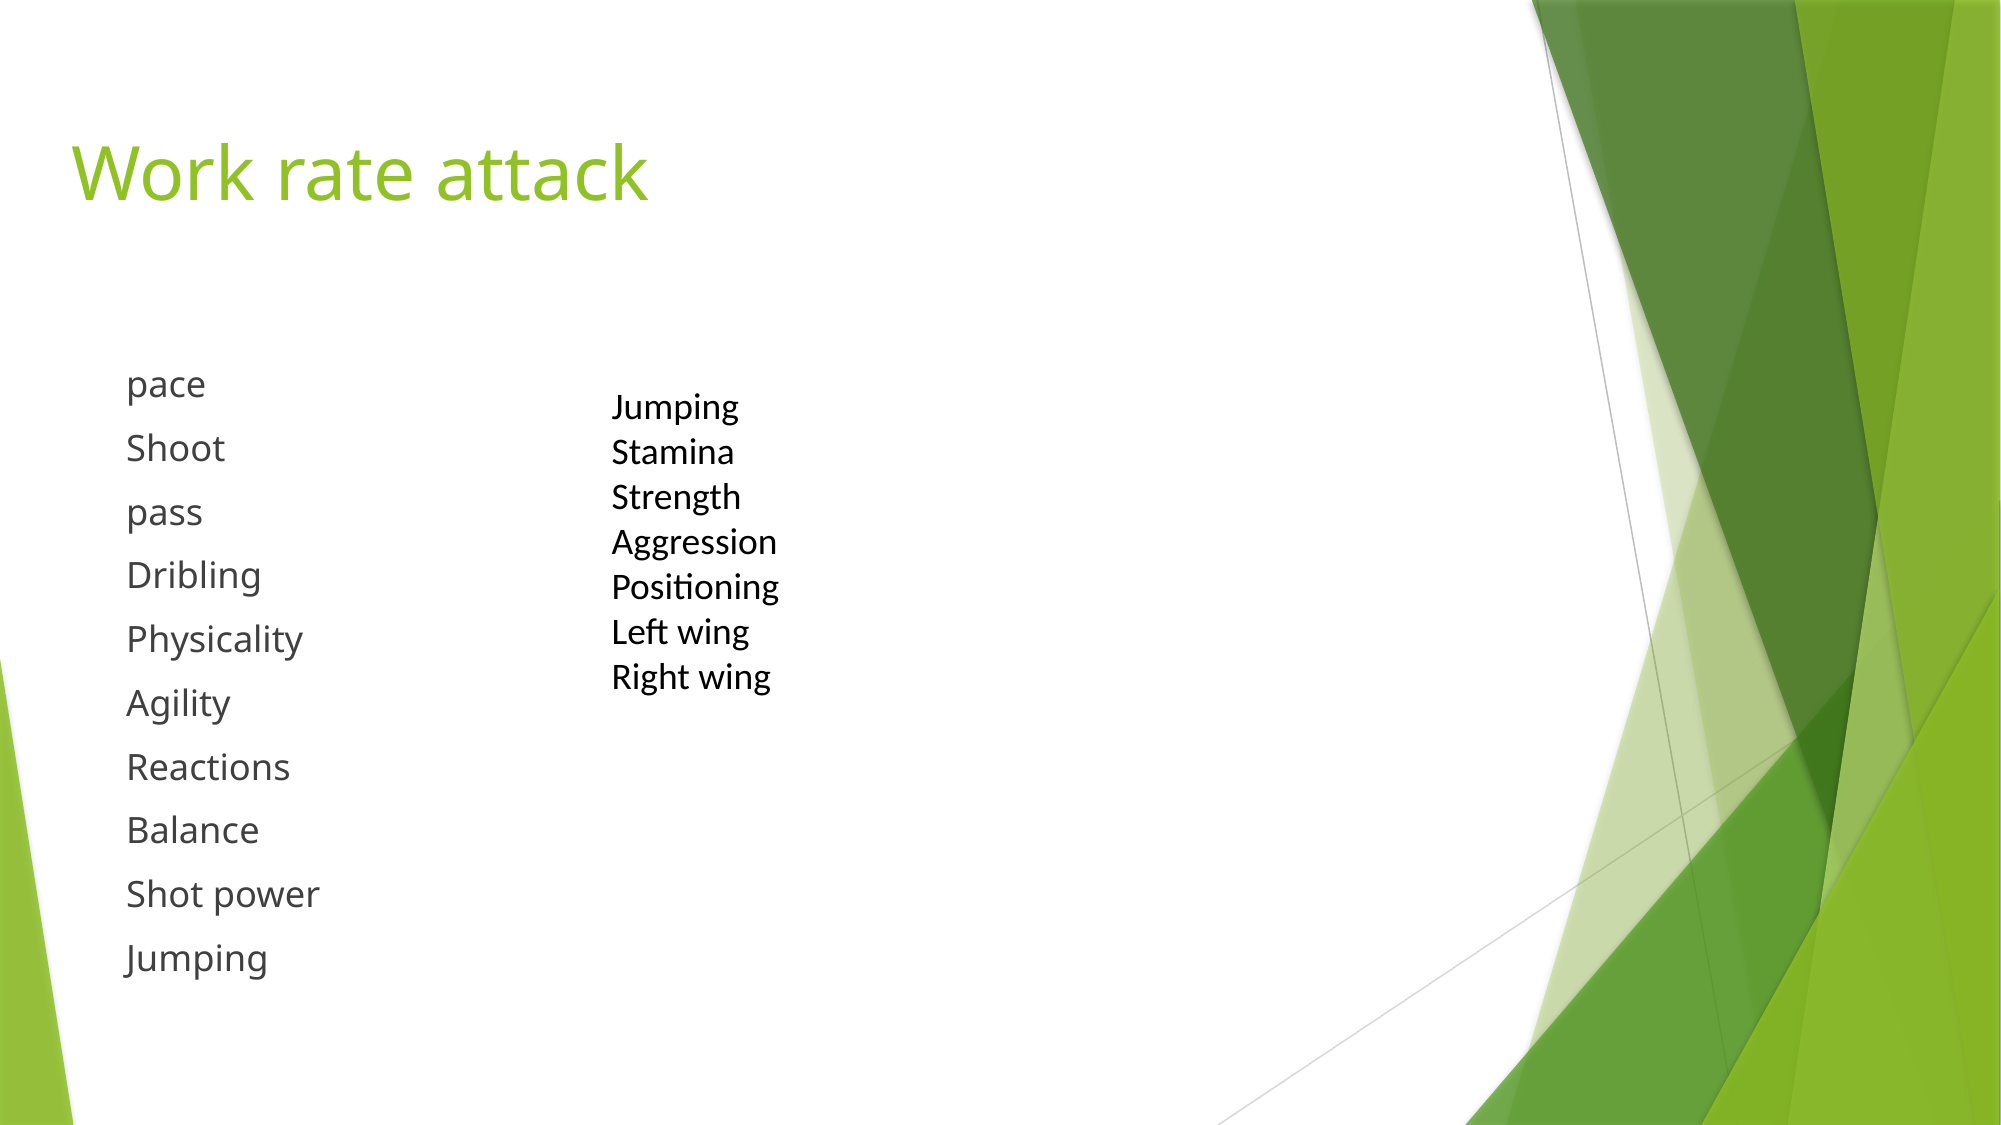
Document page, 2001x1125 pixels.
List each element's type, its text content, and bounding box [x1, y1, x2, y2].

title Work rate attack [55, 117, 1467, 375]
list pace Shoot pass Dribling Physicality Agility Reactions Balance Shot power Jumping [111, 353, 698, 991]
text_box Jumping Stamina Strength Aggression Positioning Left wing Right wing [596, 374, 956, 705]
